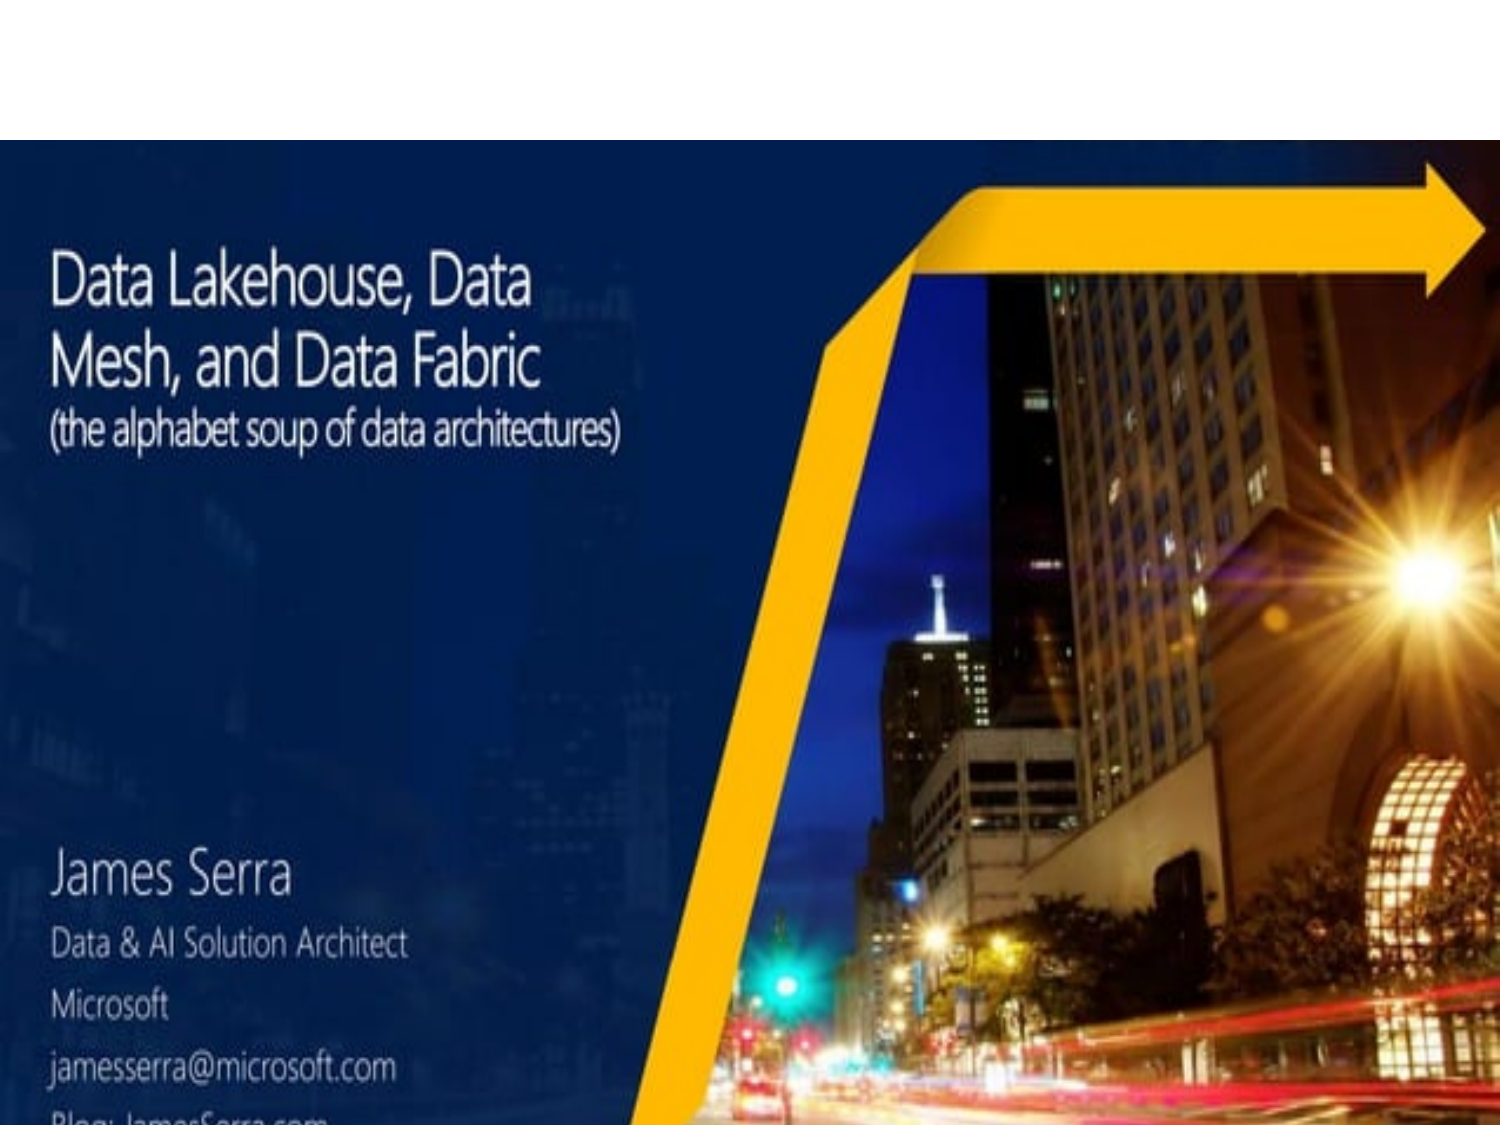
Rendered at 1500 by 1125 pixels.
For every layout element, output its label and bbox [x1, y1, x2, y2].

picture [0, 139, 1500, 1125]
